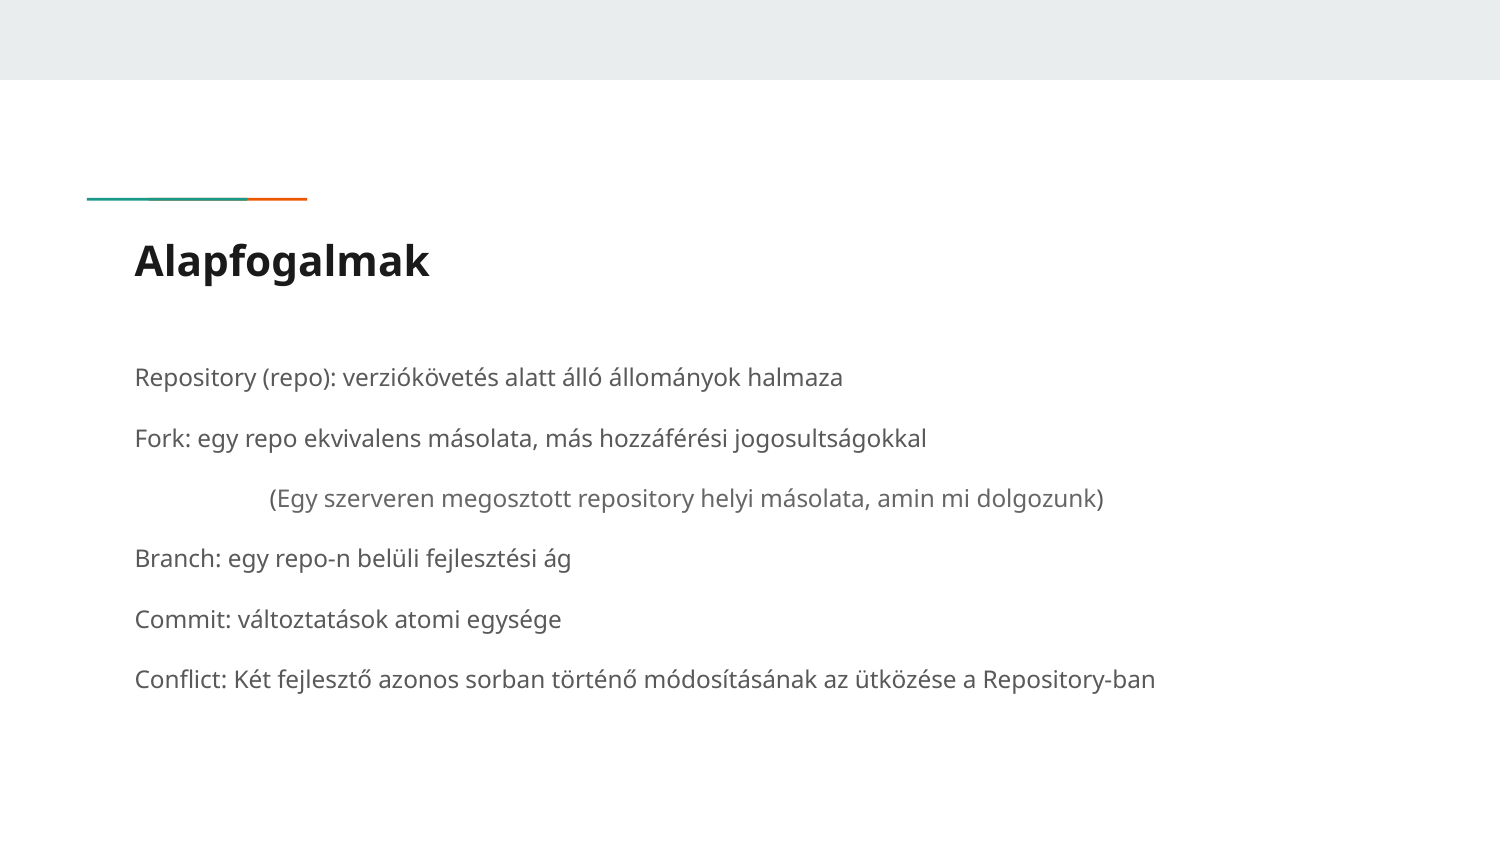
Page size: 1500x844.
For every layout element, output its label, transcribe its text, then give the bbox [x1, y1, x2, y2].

title Alapfogalmak [119, 216, 1381, 305]
list Repository (repo): verziókövetés alatt álló állományok halmaza Fork: egy repo ekvivalens másolata, más hozzáférési jogosultságokkal (Egy szerveren megosztott repository helyi másolata, amin mi dolgozunk) Branch: egy repo-n belüli fejlesztési ág Commit: változtatások atomi egysége Conflict: Két fejlesztő azonos sorban történő módosításának az ütközése a Repository-ban [119, 341, 1381, 712]
